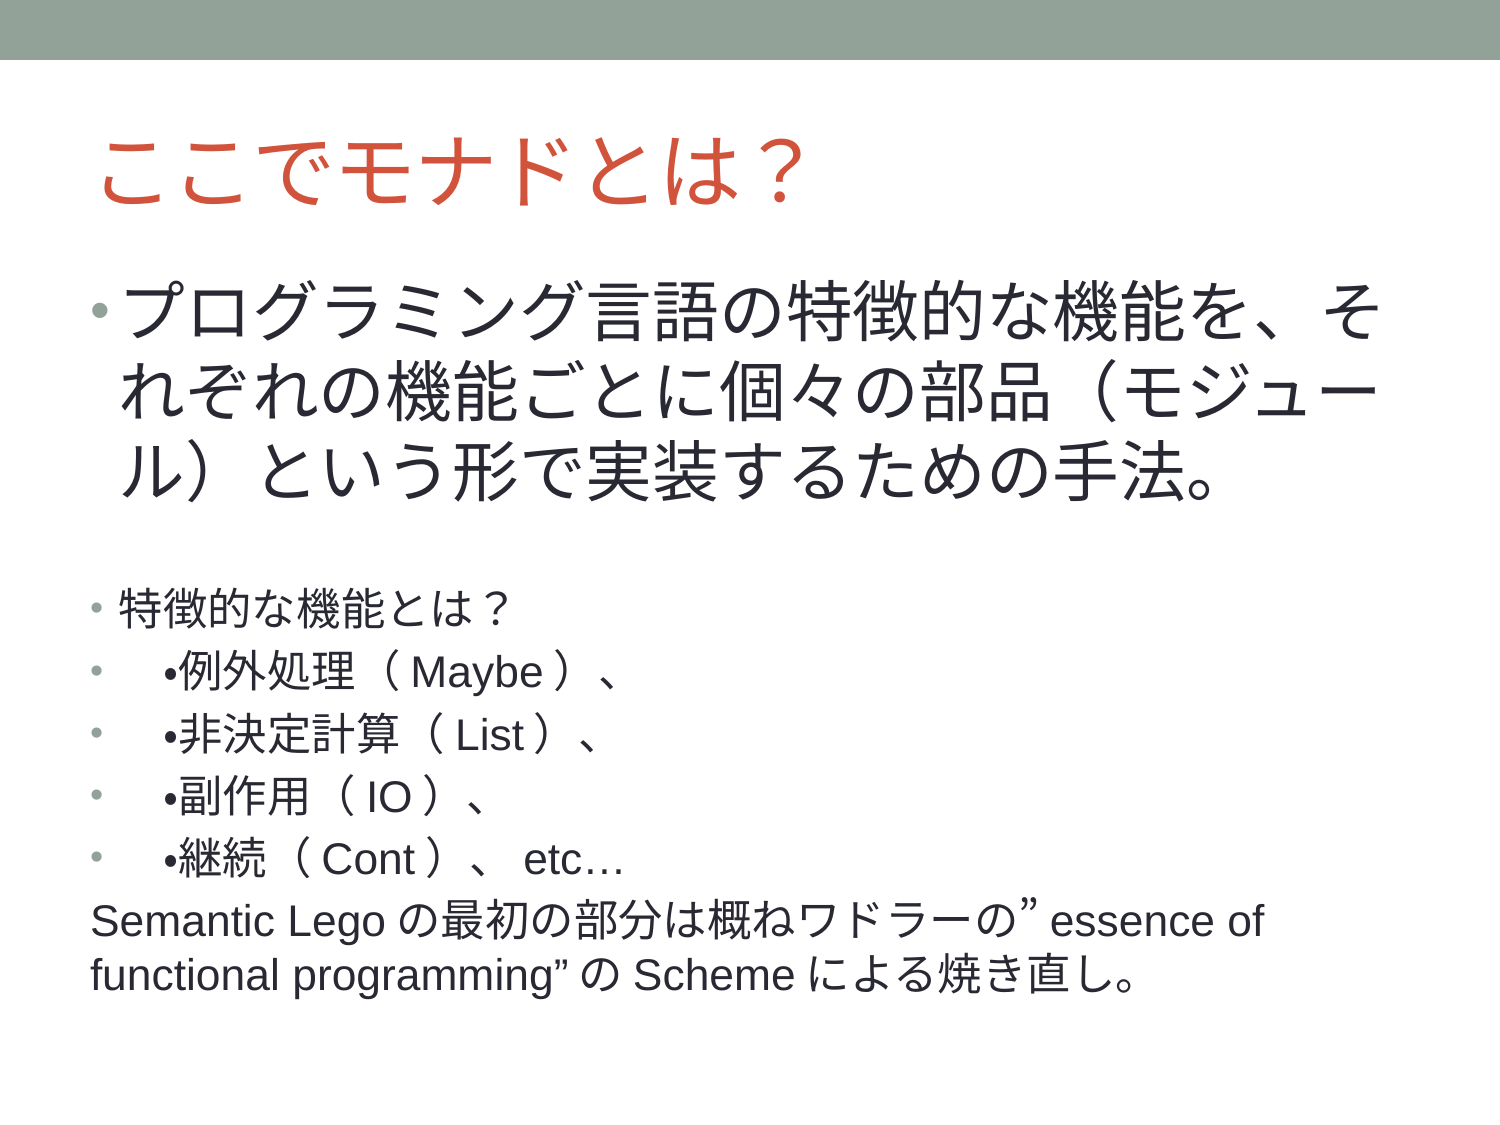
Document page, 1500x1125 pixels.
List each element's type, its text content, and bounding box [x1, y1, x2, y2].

list プログラミング言語の特徴的な機能を、それぞれの機能ごとに個々の部品（モジュール）という形で実装するための手法。 特徴的な機能とは？ ・例外処理（Maybe）、 ・非決定計算（List）、 ・副作用（IO）、 ・継続（Cont）、etc… Semantic Legoの最初の部分は概ねワドラーの”essence of functional programming”のSchemeによる焼き直し。 [75, 262, 1425, 1063]
title ここでモナドとは？ [75, 87, 1425, 250]
